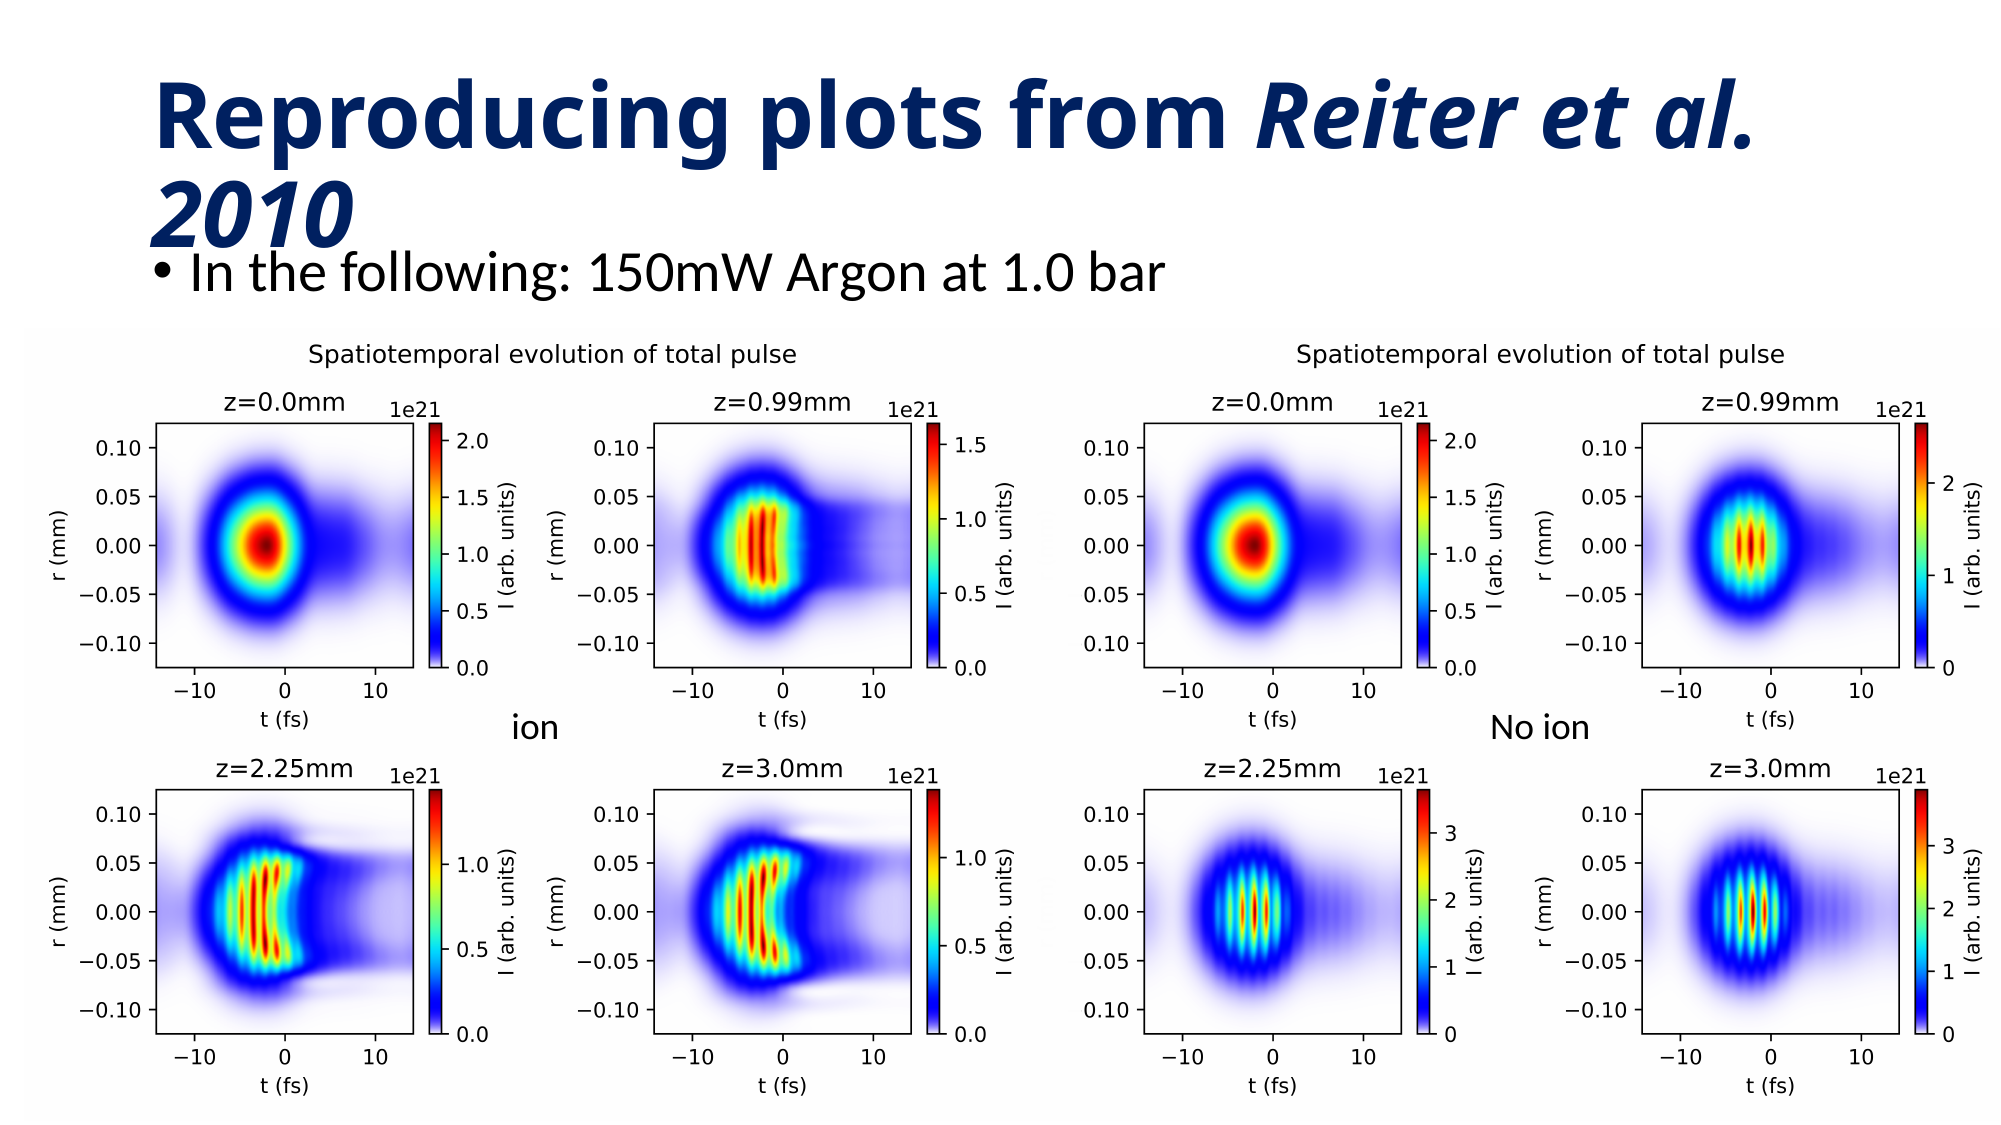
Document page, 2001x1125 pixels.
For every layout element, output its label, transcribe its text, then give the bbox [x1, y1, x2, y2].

picture [24, 328, 2000, 1122]
title Reproducing plots from Reiter et al. 2010 [137, 59, 1863, 233]
list In the following: 150mW Argon at 1.0 bar [137, 233, 1863, 329]
